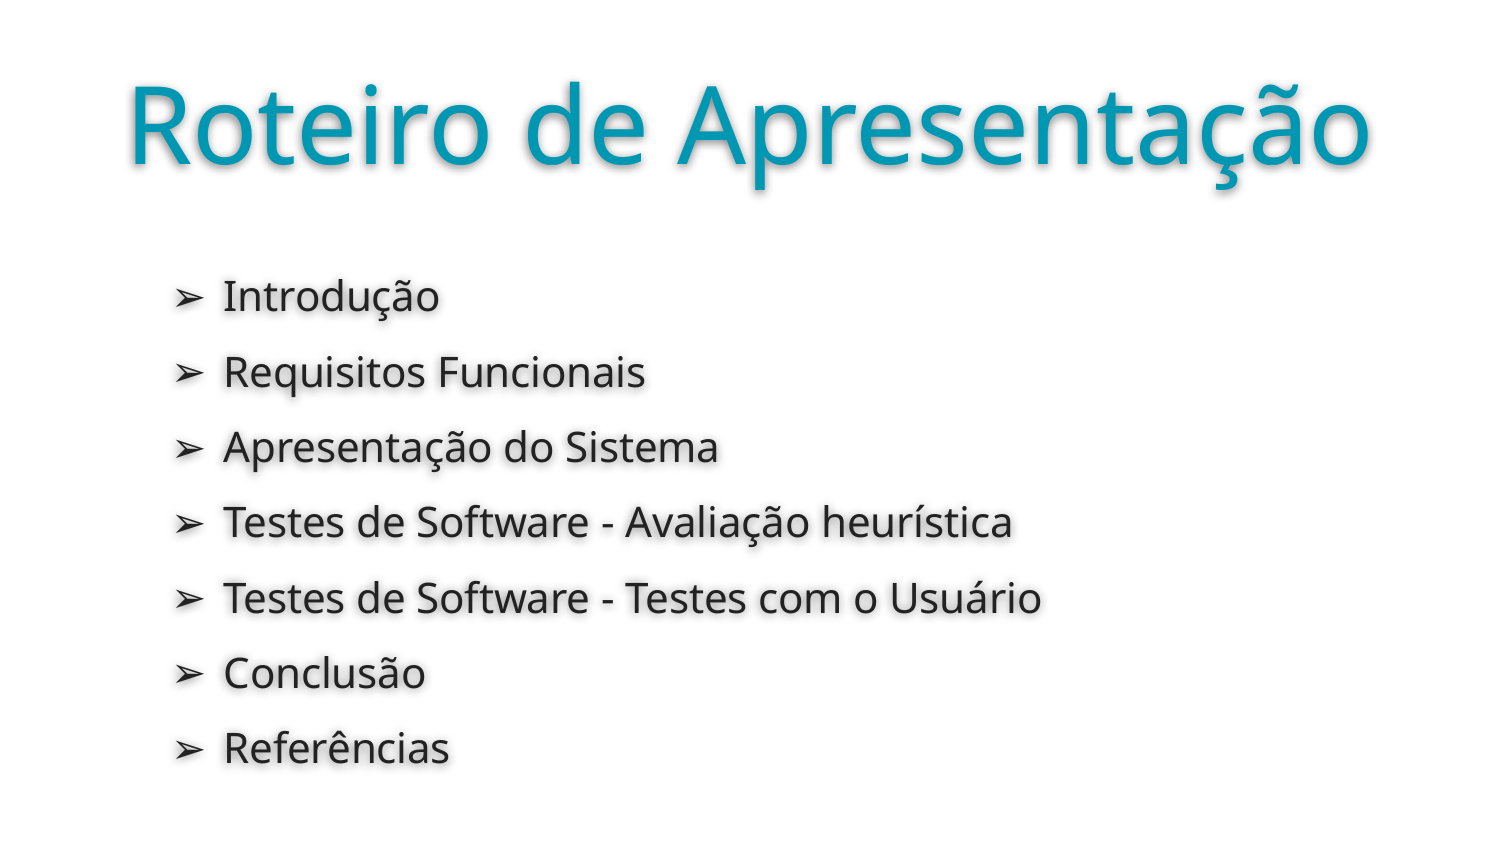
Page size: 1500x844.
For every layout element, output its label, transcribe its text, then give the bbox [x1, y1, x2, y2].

subtitle Introdução Requisitos Funcionais Apresentação do Sistema Testes de Software - Avaliação heurística Testes de Software - Testes com o Usuário Conclusão Referências [145, 229, 1449, 789]
title Roteiro de Apresentação [51, 32, 1449, 201]
